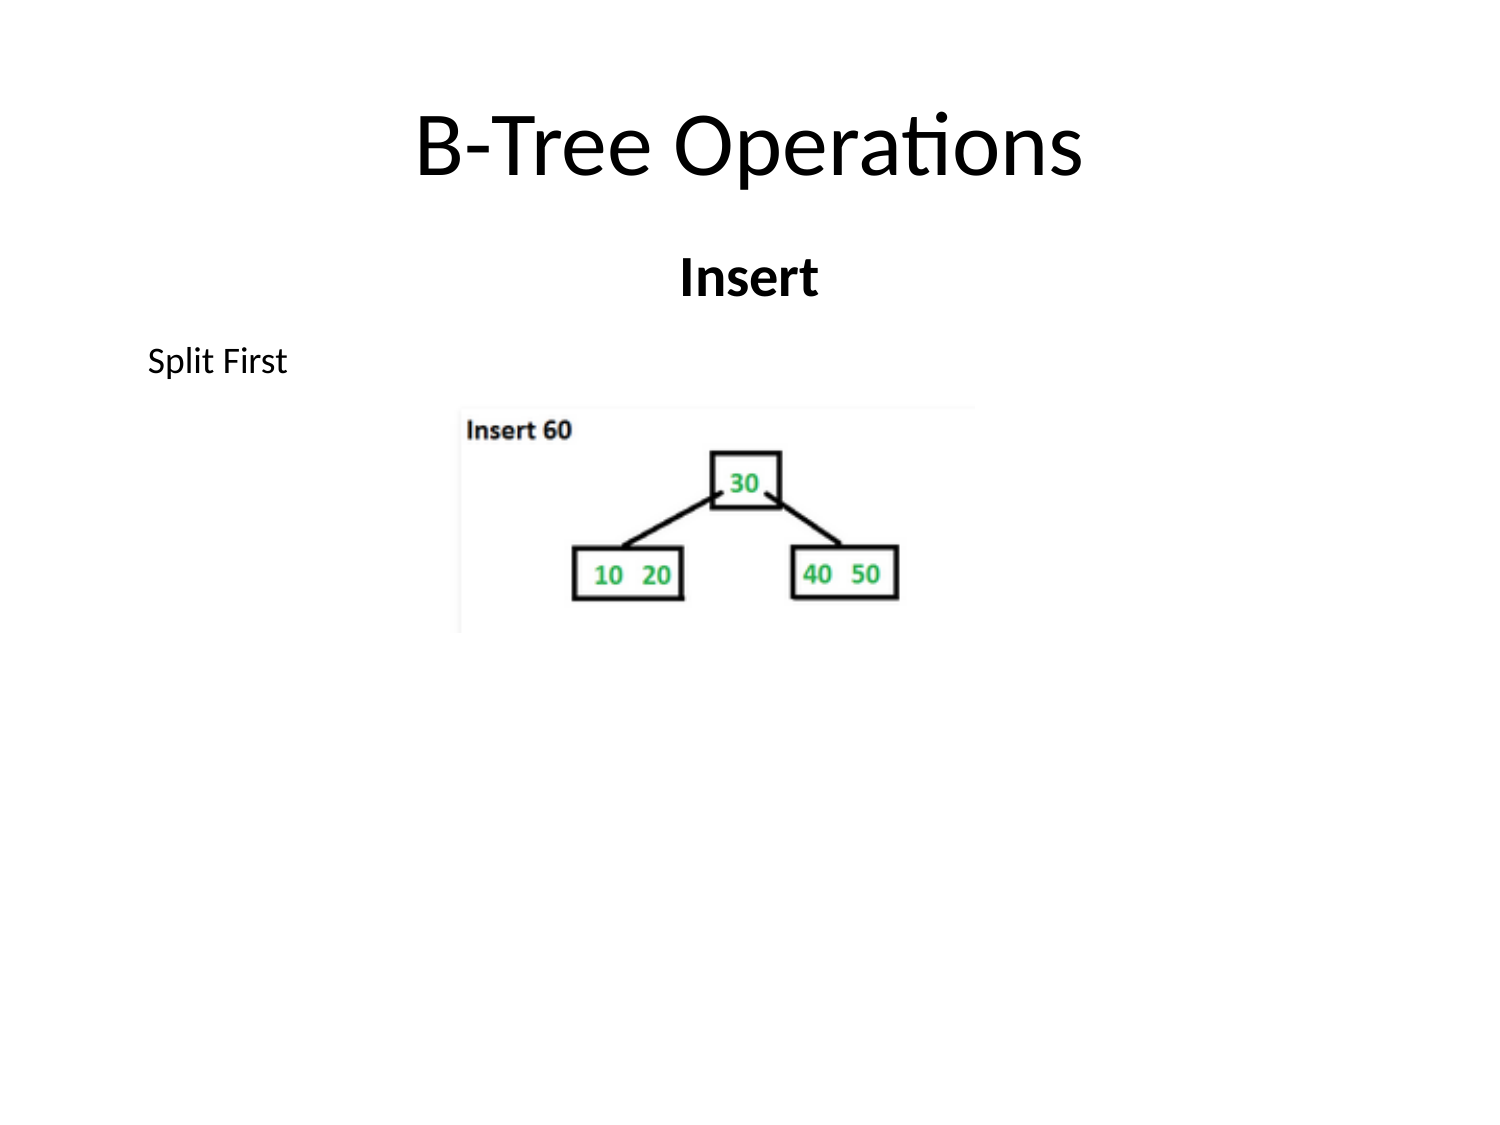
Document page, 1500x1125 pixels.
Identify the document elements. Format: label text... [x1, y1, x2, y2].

picture [445, 401, 976, 634]
text_box Split First [133, 328, 355, 389]
text_box Insert [594, 230, 889, 316]
title B-Tree Operations [75, 45, 1425, 233]
